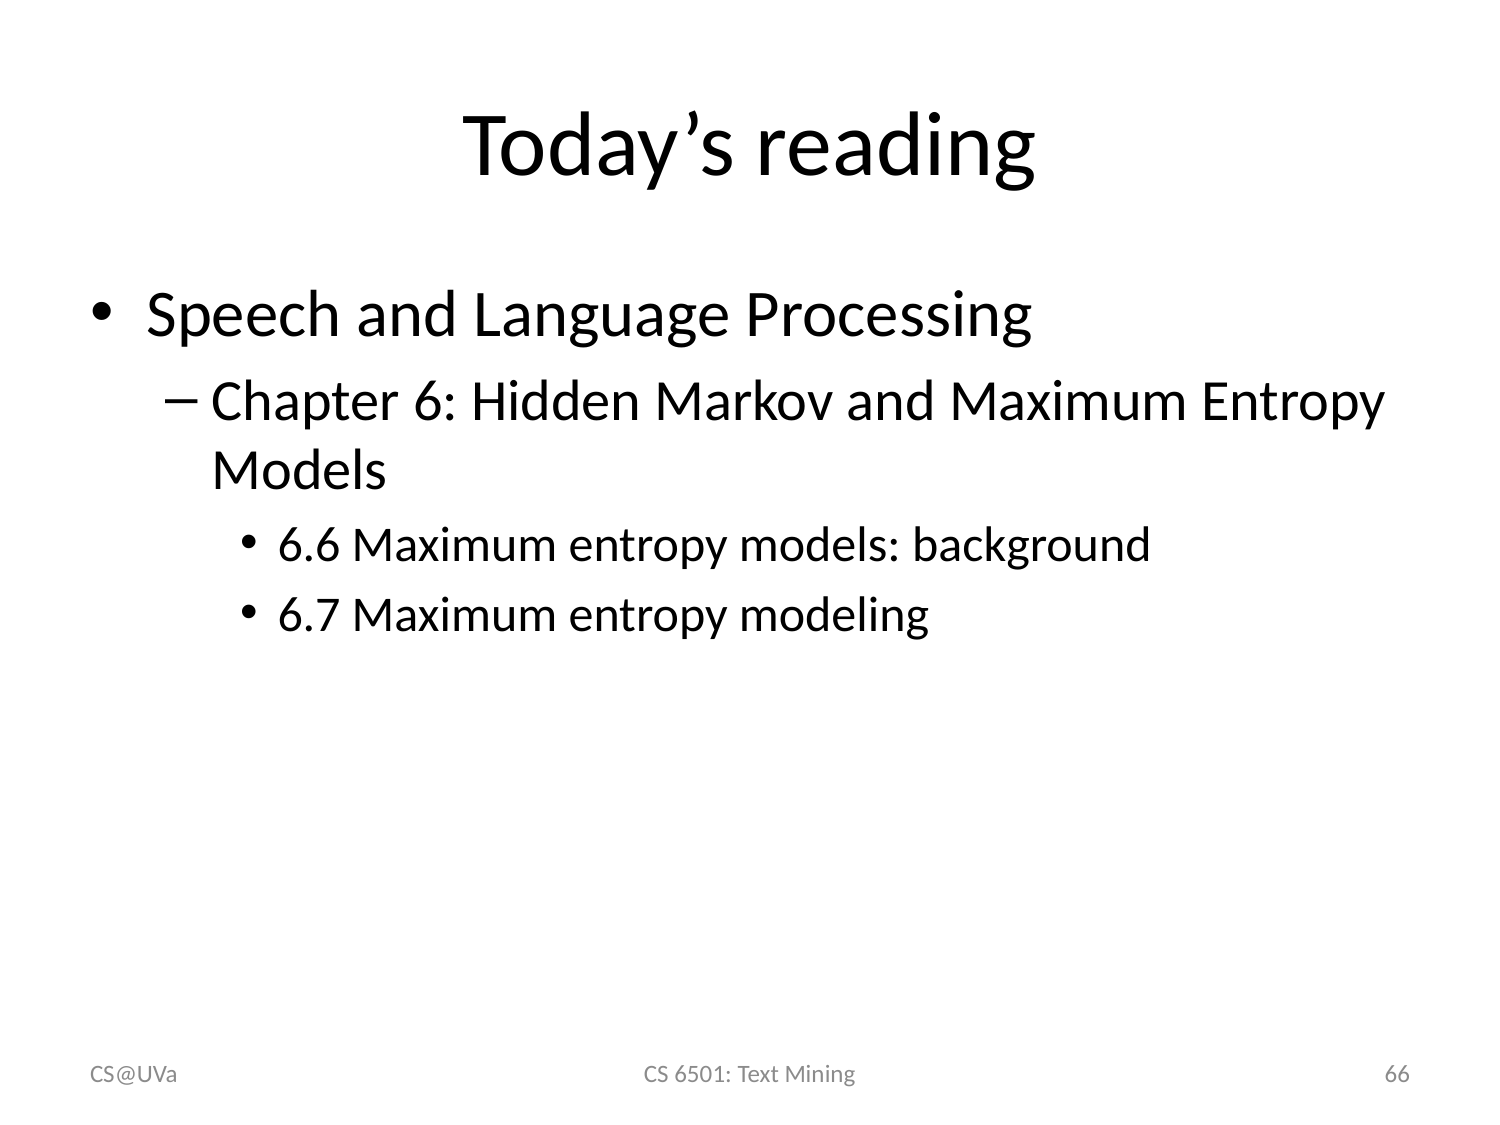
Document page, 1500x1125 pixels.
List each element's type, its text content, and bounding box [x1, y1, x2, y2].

footer CS 6501: Text Mining [512, 1042, 988, 1103]
slide_number CS@UVa [75, 1042, 425, 1103]
title Today’s reading [75, 45, 1425, 233]
list Speech and Language Processing Chapter 6: Hidden Markov and Maximum Entropy Models 6.6 Maximum entropy models: background 6.7 Maximum entropy modeling [75, 262, 1425, 1005]
slide_number 66 [1074, 1042, 1425, 1103]
